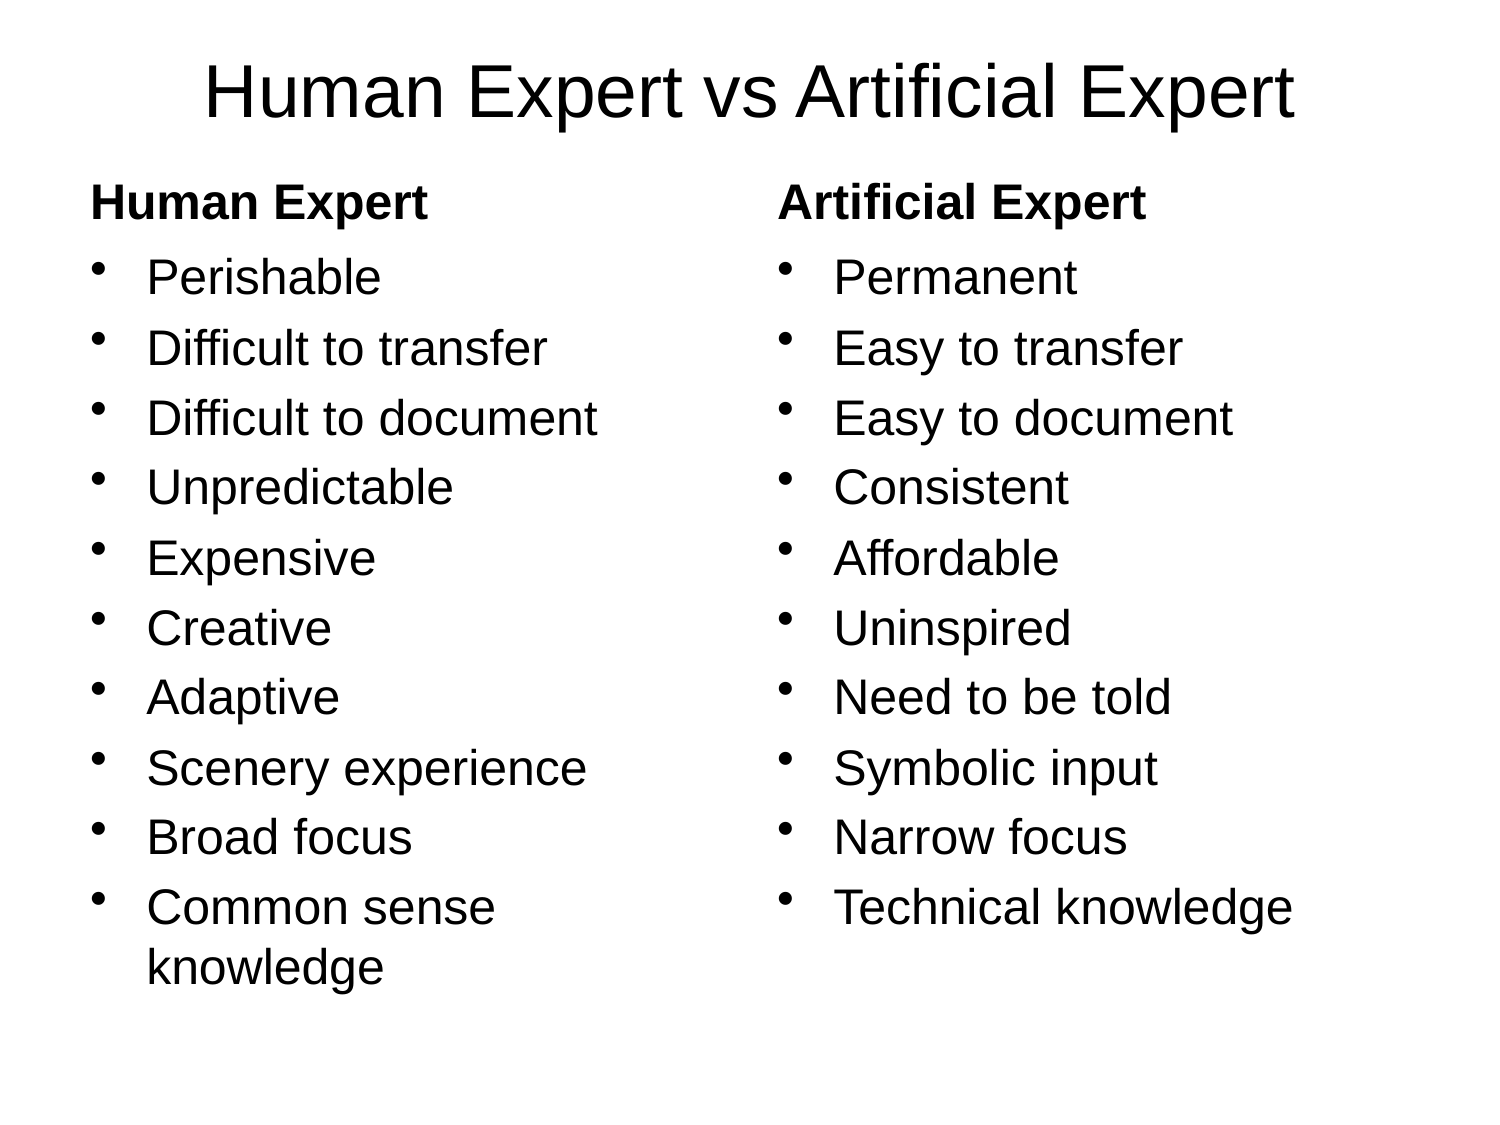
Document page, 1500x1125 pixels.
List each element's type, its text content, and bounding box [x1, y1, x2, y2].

title Human Expert vs Artificial Expert [75, 24, 1425, 150]
list Artificial Expert [761, 149, 1425, 237]
list Human Expert [75, 149, 738, 237]
list Perishable Difficult to transfer Difficult to document Unpredictable Expensive Creative Adaptive Scenery experience Broad focus Common sense knowledge [75, 237, 738, 1005]
list Permanent Easy to transfer Easy to document Consistent Affordable Uninspired Need to be told Symbolic input Narrow focus Technical knowledge [761, 237, 1425, 1005]
